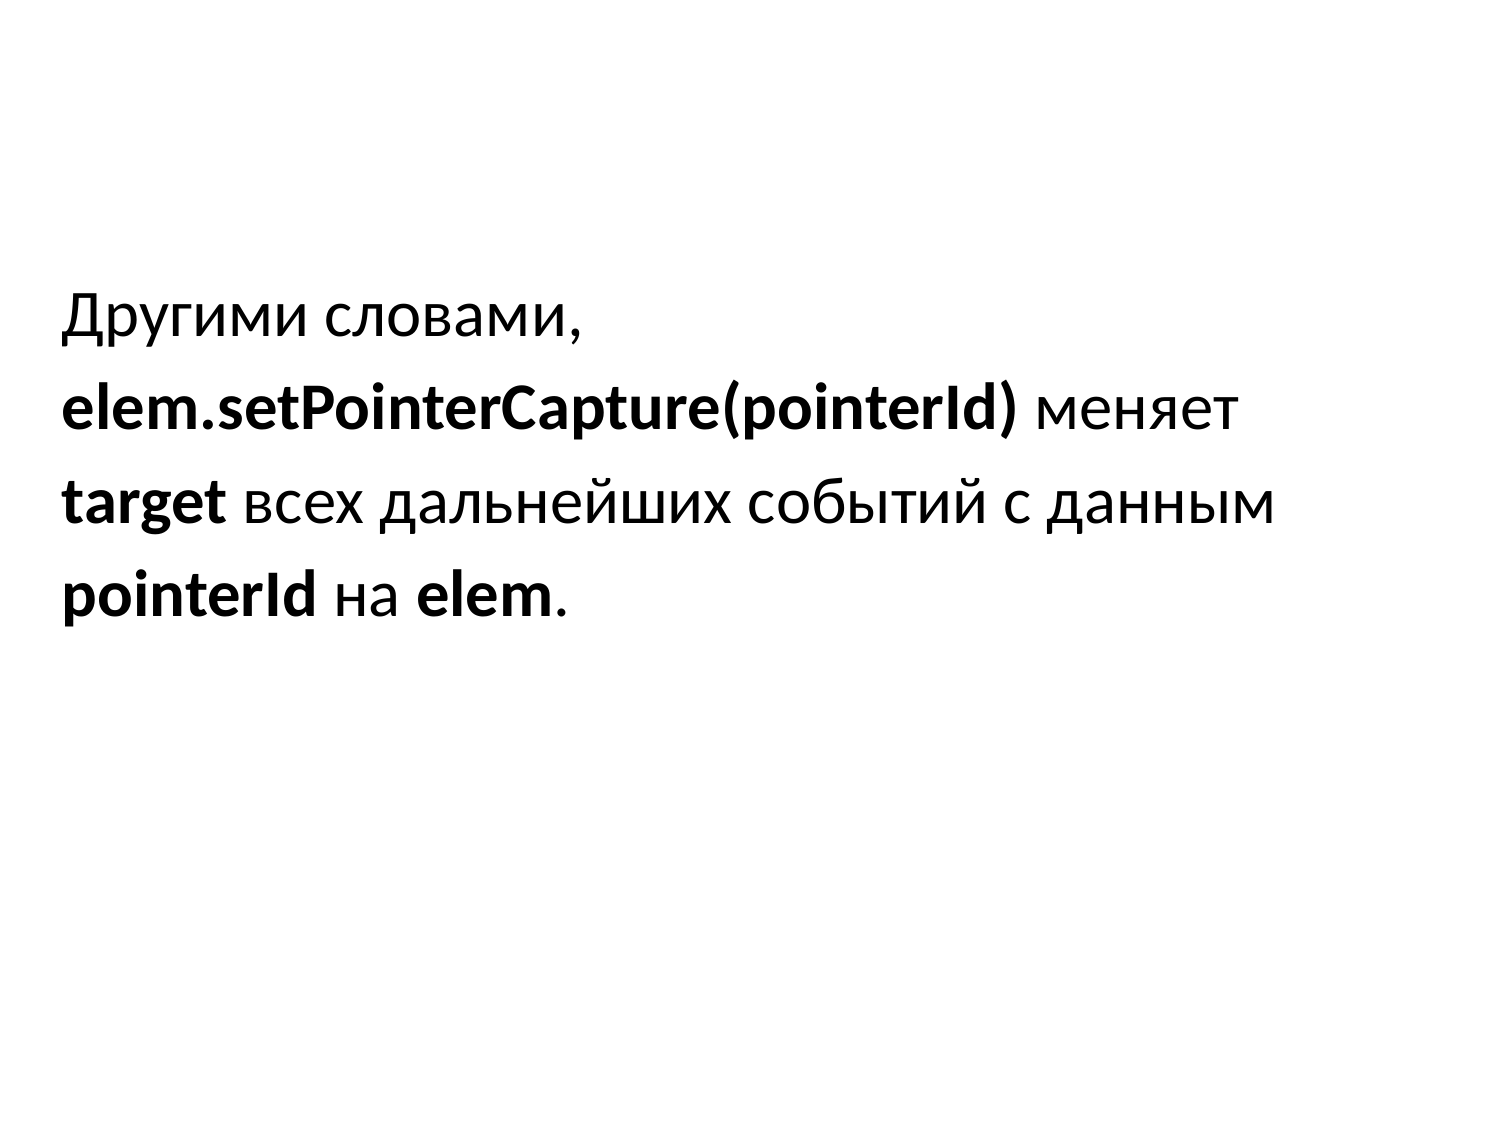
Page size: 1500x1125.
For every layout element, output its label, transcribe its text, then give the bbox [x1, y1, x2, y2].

list Другими словами, elem.setPointerCapture(pointerId) меняет target всех дальнейших событий с данным pointerId на elem. [46, 262, 1465, 1005]
